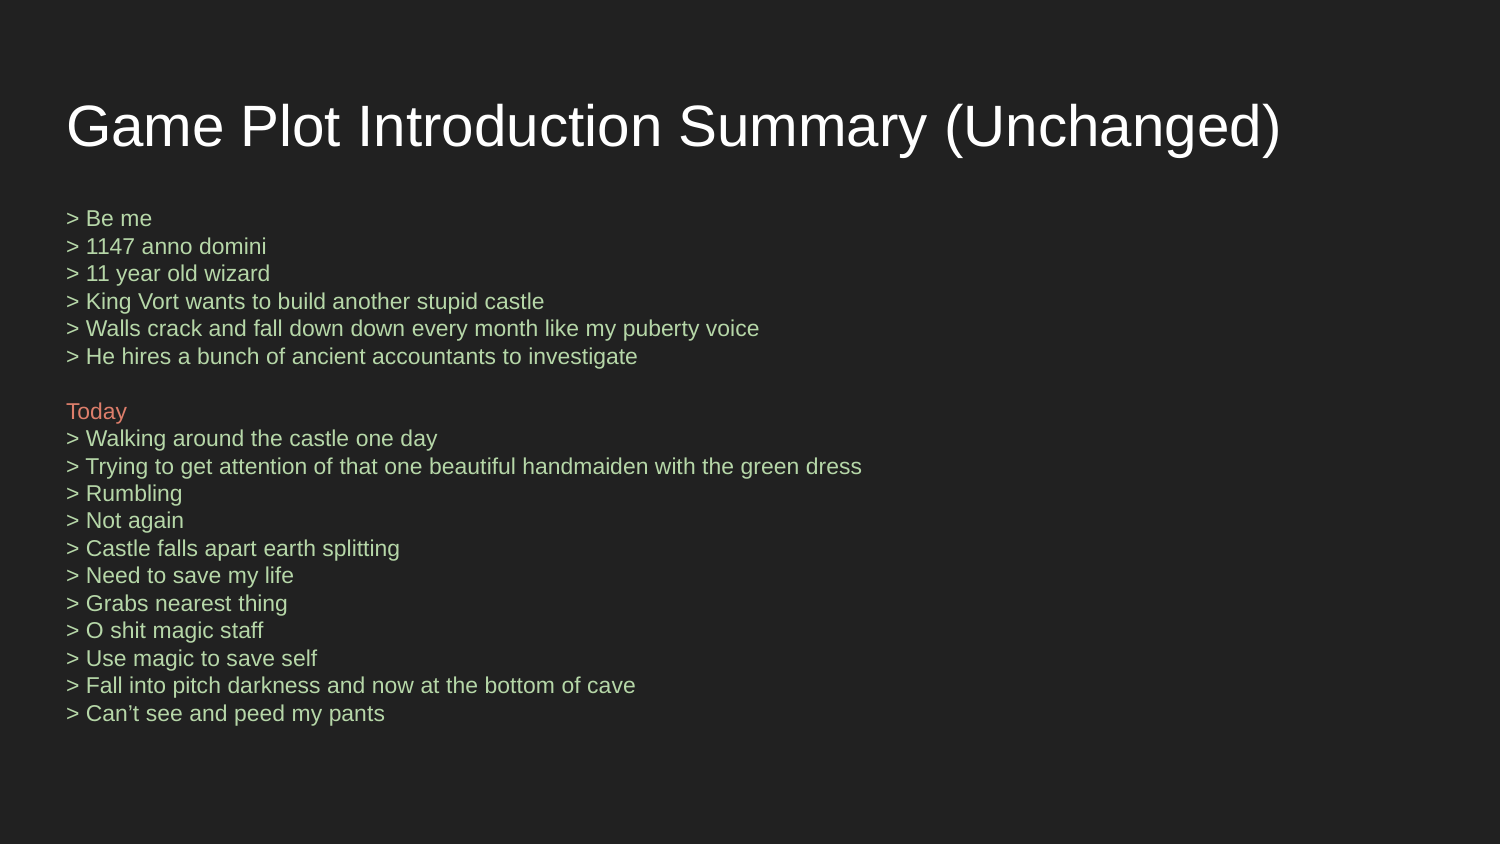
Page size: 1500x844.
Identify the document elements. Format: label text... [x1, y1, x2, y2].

title Game Plot Introduction Summary (Unchanged) [51, 72, 1449, 167]
list > Be me > 1147 anno domini > 11 year old wizard > King Vort wants to build another stupid castle > Walls crack and fall down down every month like my puberty voice > He hires a bunch of ancient accountants to investigate Today > Walking around the castle one day > Trying to get attention of that one beautiful handmaiden with the green dress > Rumbling > Not again > Castle falls apart earth splitting > Need to save my life > Grabs nearest thing > O shit magic staff > Use magic to save self > Fall into pitch darkness and now at the bottom of cave > Can’t see and peed my pants [51, 189, 1449, 750]
